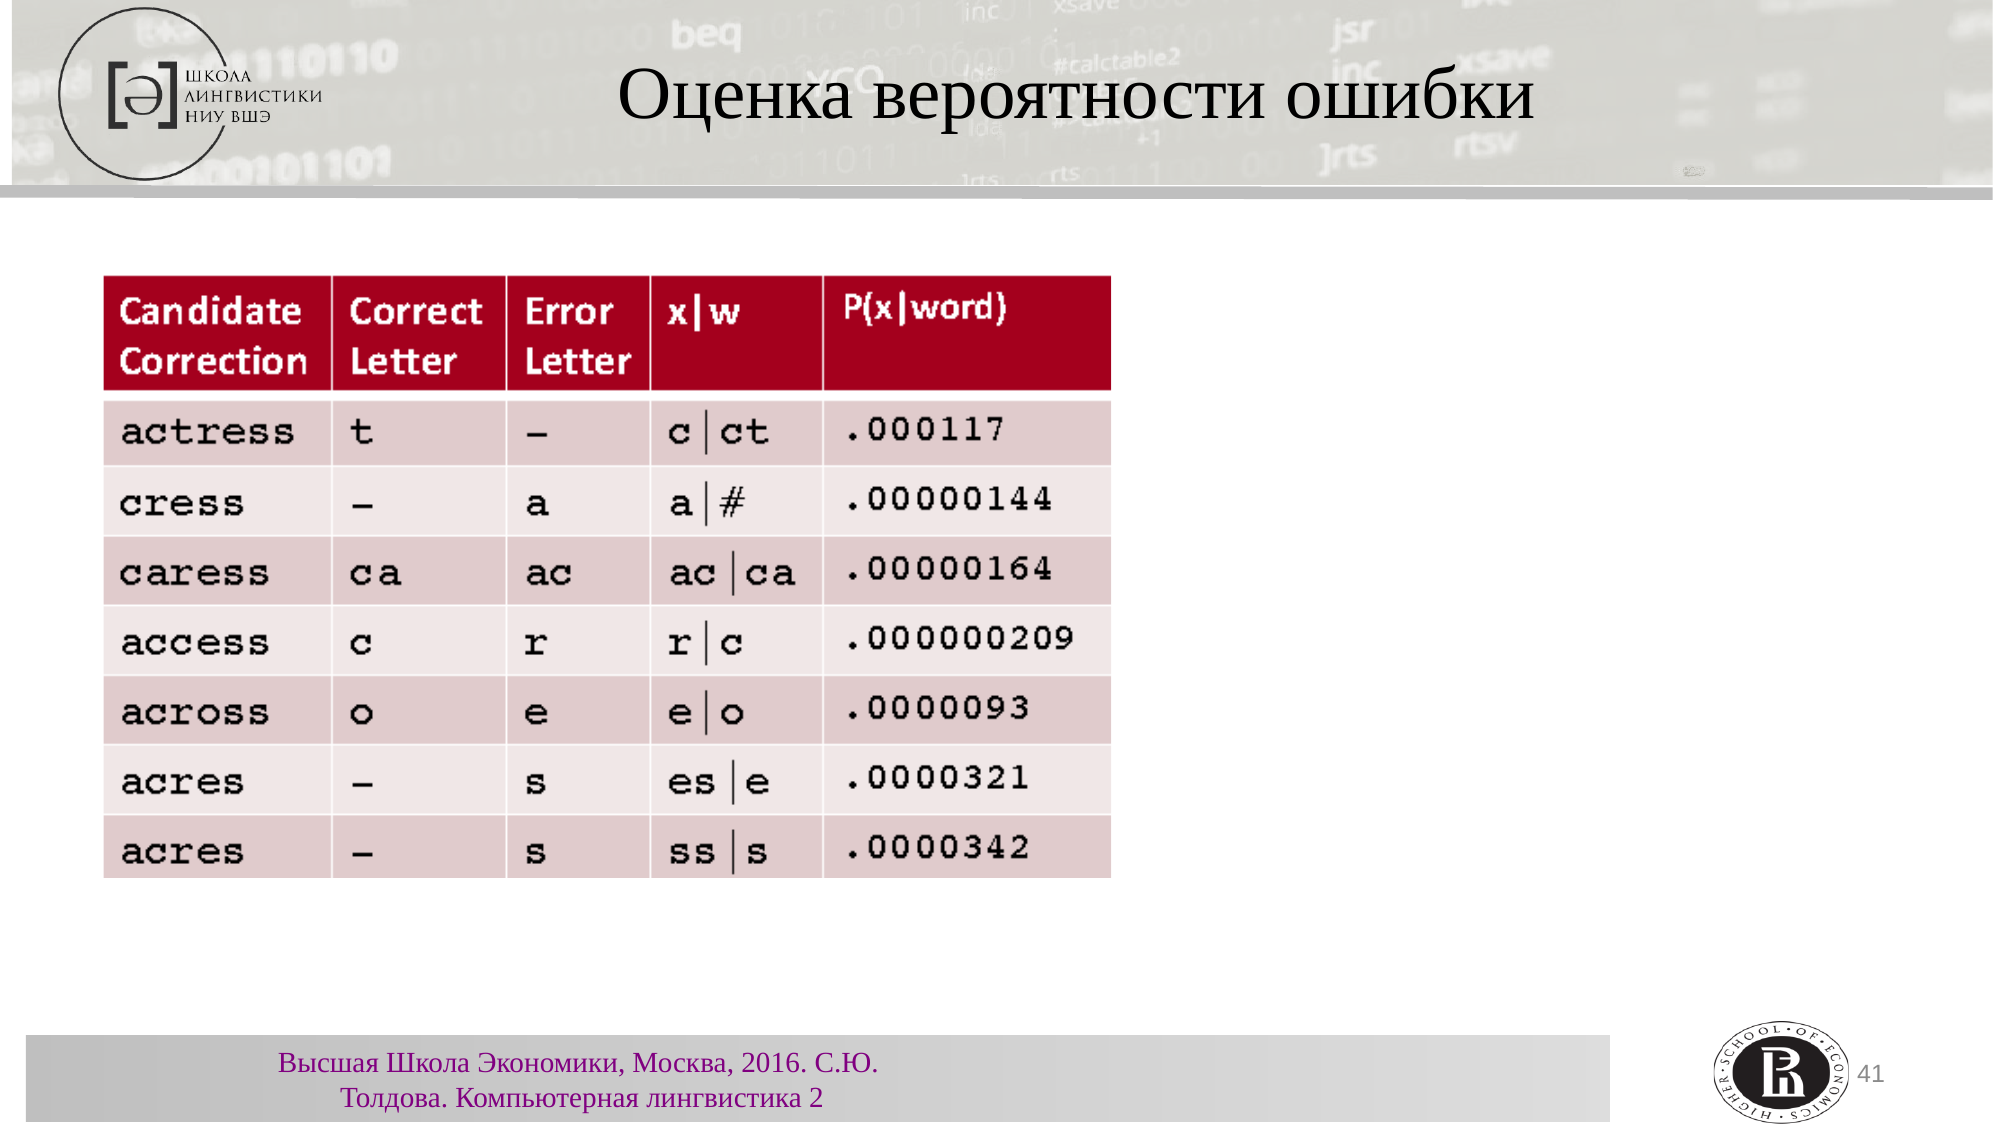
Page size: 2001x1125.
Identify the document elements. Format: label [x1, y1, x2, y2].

text_box [0, 0, 1993, 1125]
picture [103, 261, 1112, 878]
